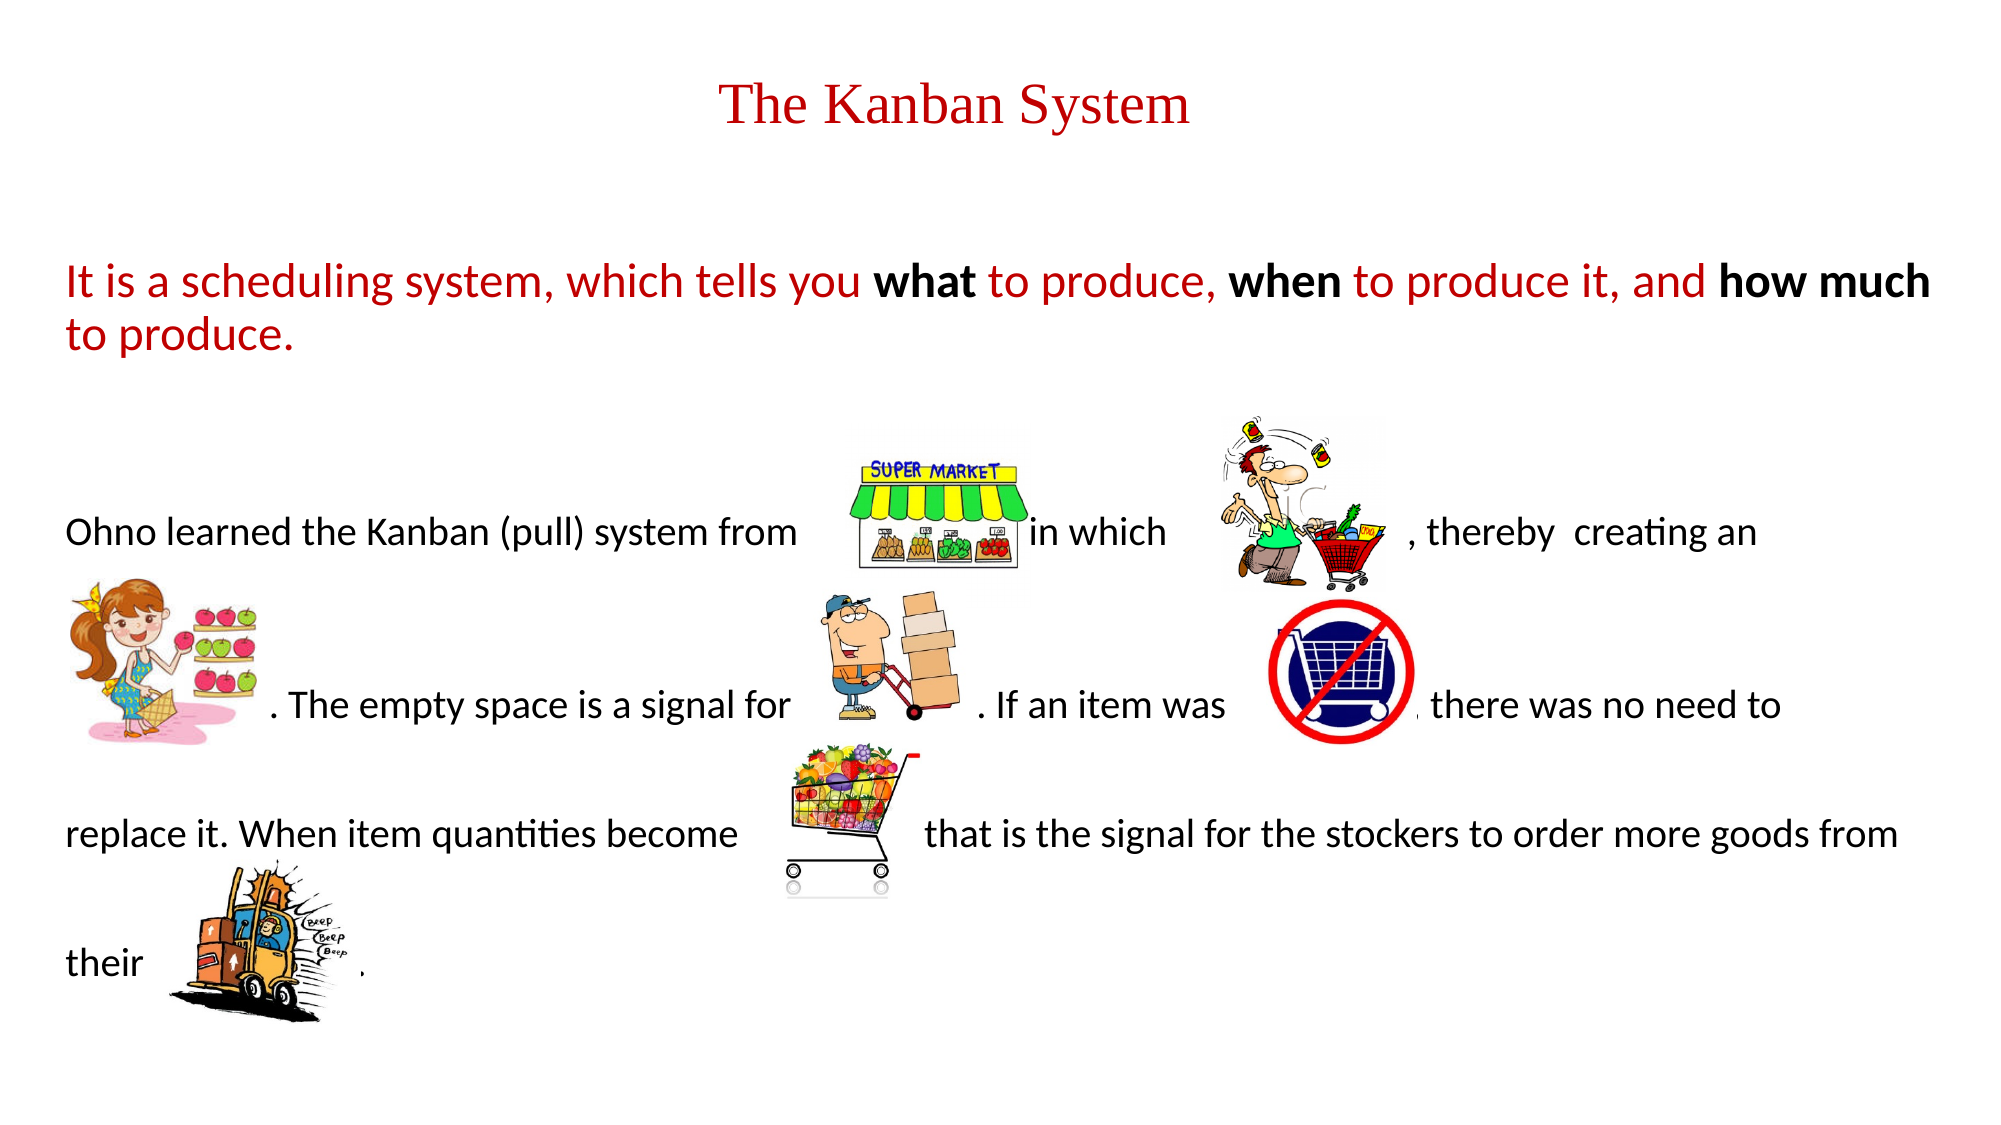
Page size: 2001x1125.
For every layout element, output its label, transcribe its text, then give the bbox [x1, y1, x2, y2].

list It is a scheduling system, which tells you what to produce, when to produce it, and how much to produce. Ohno learned the Kanban (pull) system from in which , thereby creating an . The empty space is a signal for . If an item was , there was no need to replace it. When item quantities become , that is the signal for the stockers to order more goods from their . [50, 247, 1954, 1026]
picture [811, 423, 1031, 728]
picture [163, 859, 361, 1026]
picture [70, 578, 257, 746]
picture [1266, 597, 1417, 746]
picture [769, 731, 922, 899]
picture [1221, 416, 1386, 593]
title The Kanban System [703, 65, 1301, 144]
